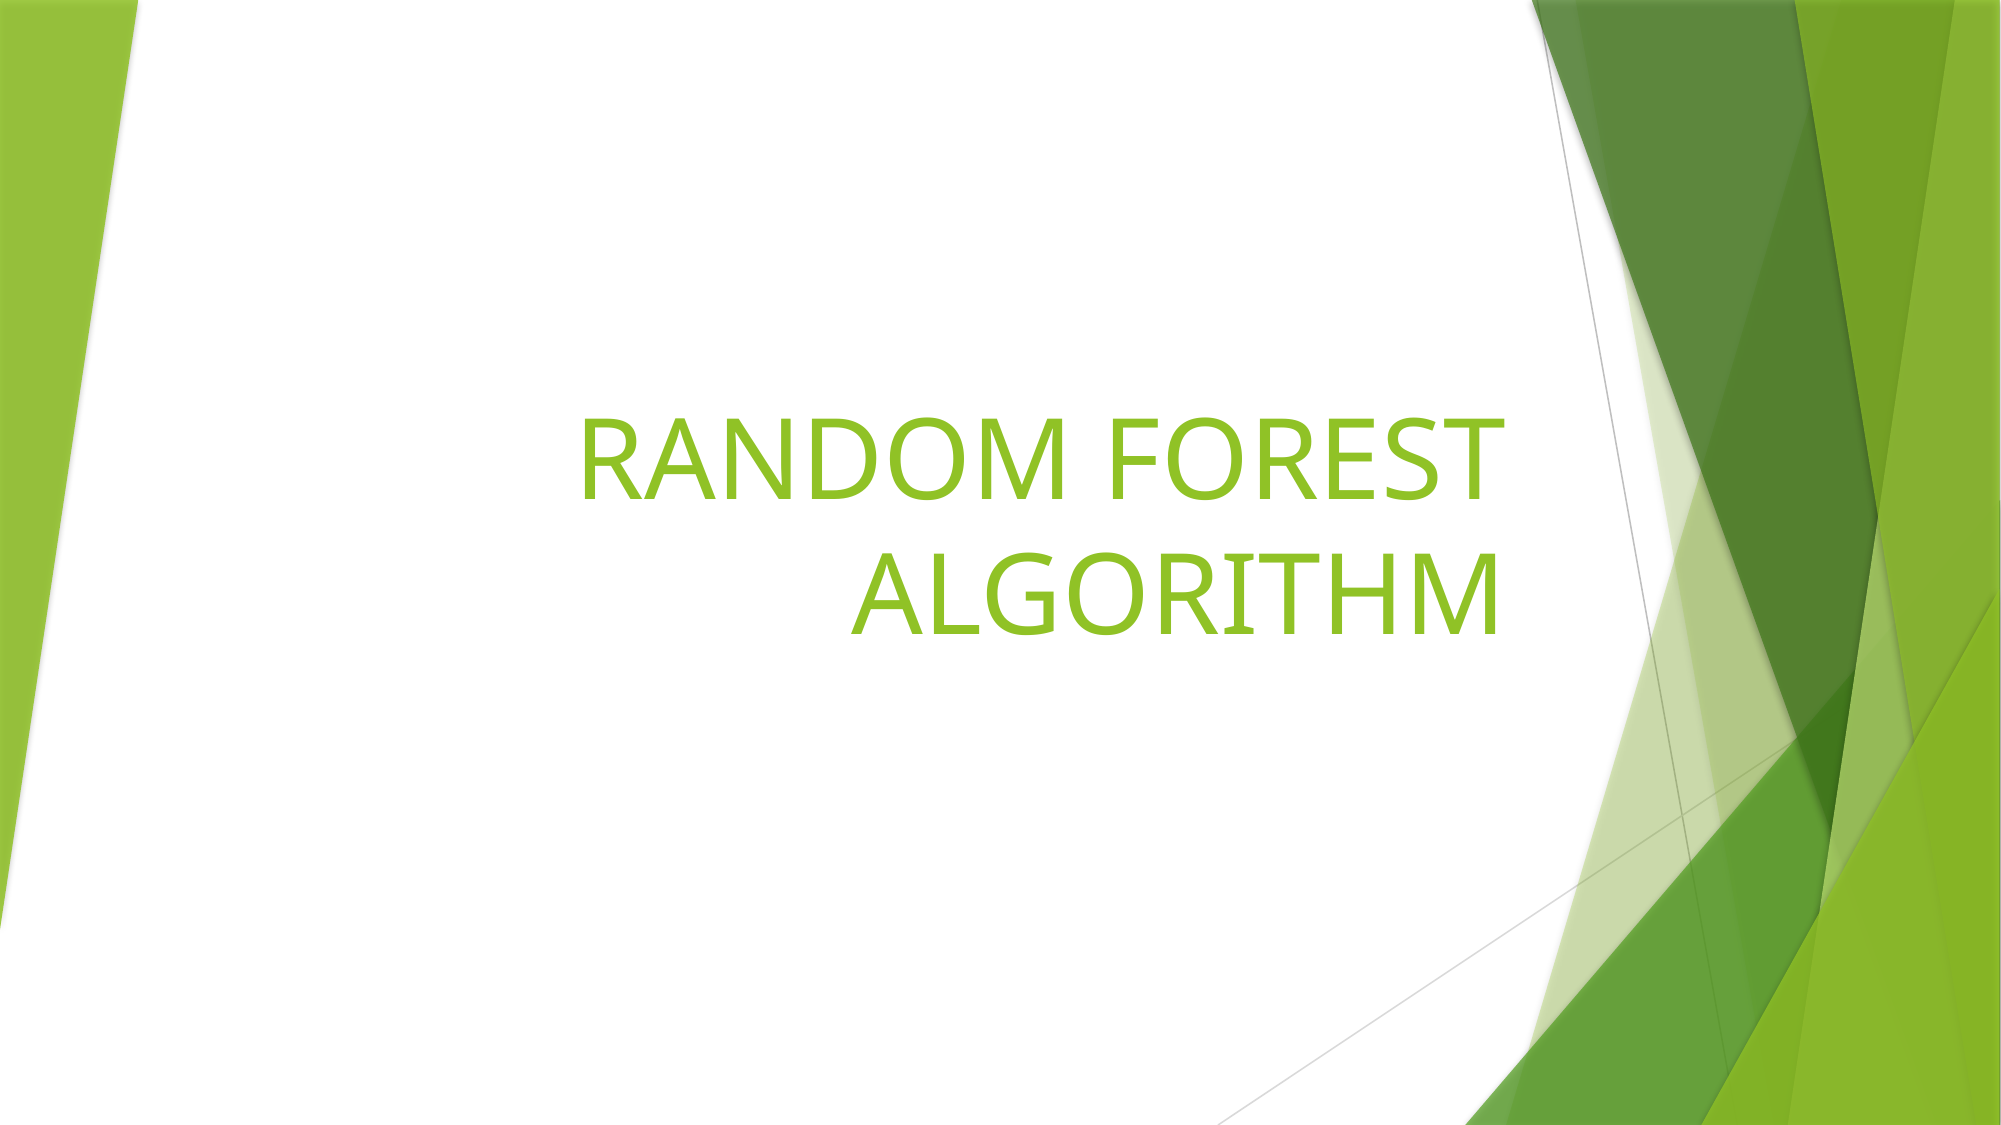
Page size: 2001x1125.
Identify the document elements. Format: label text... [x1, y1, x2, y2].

title RANDOM FOREST ALGORITHM [125, 394, 1522, 665]
